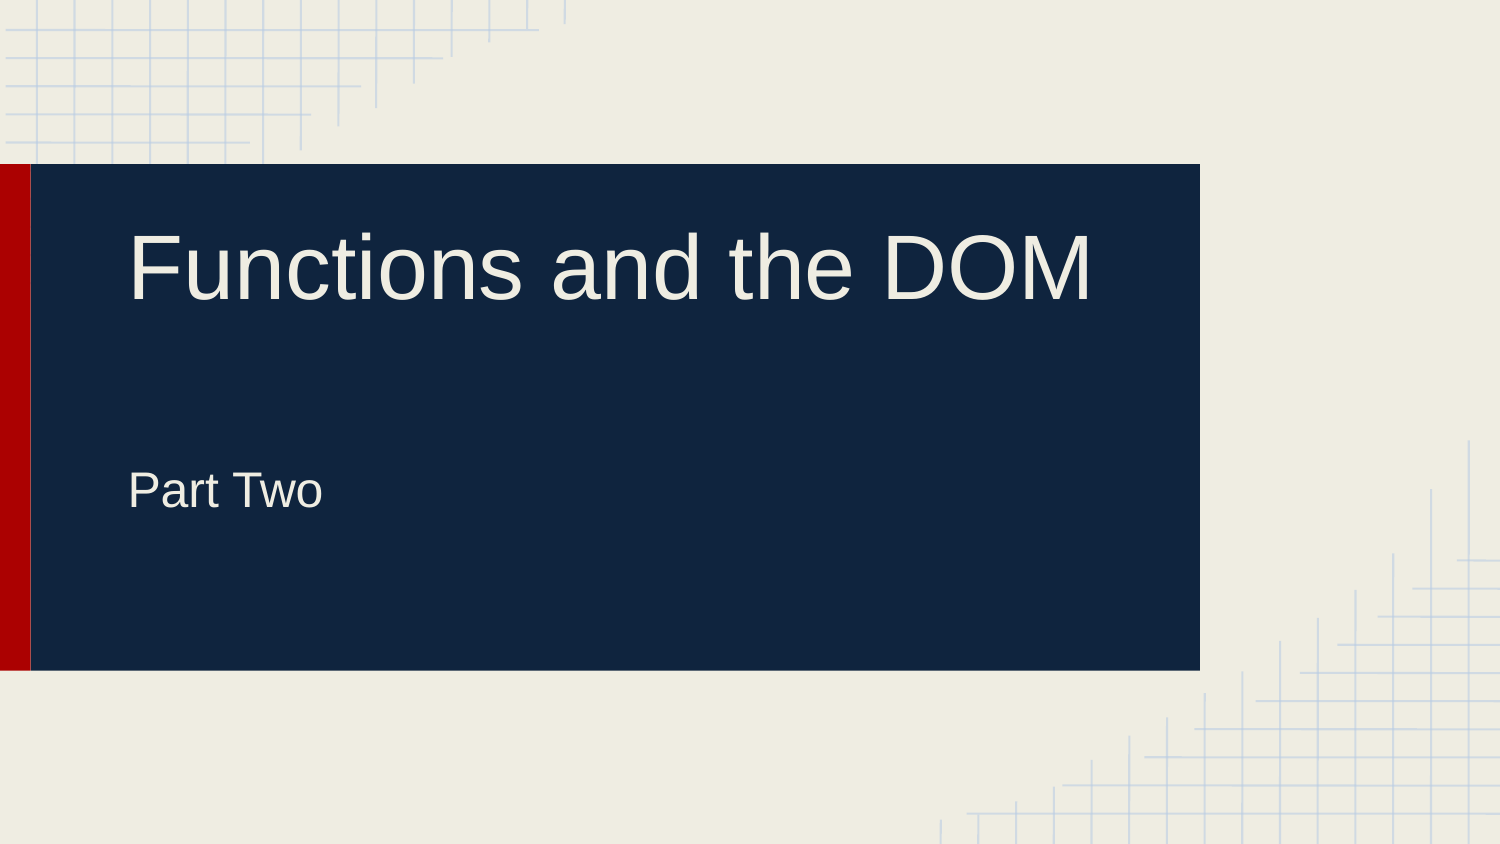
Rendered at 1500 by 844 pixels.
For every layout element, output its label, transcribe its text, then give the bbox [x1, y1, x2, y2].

subtitle Part Two [112, 442, 1163, 554]
title Functions and the DOM [112, 278, 1163, 442]
